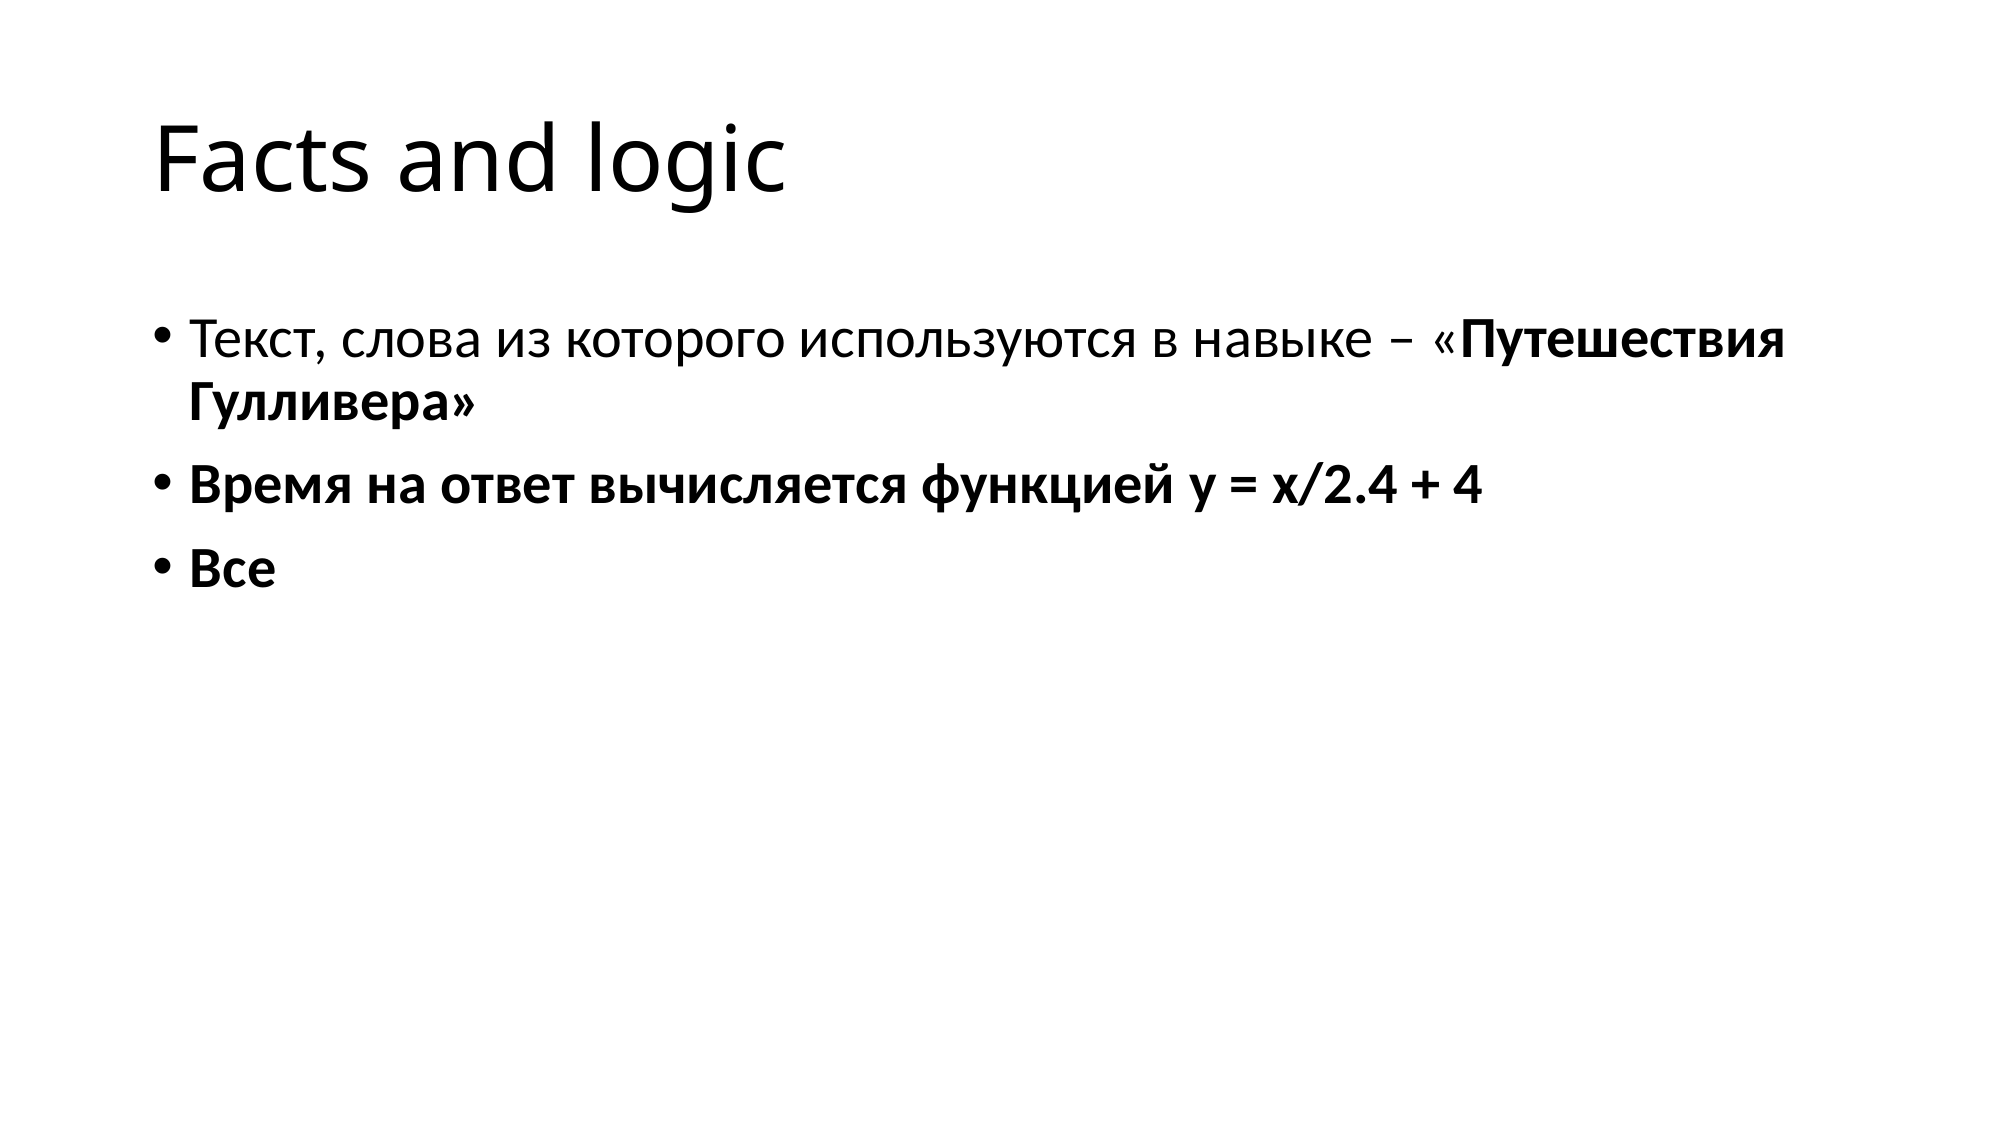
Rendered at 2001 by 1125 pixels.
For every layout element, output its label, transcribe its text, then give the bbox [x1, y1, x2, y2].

title Facts and logic [137, 53, 1863, 271]
list Текст, слова из которого используются в навыке – «Путешествия Гулливера» Время на ответ вычисляется функцией y = x/2.4 + 4 Все [137, 299, 1863, 1014]
